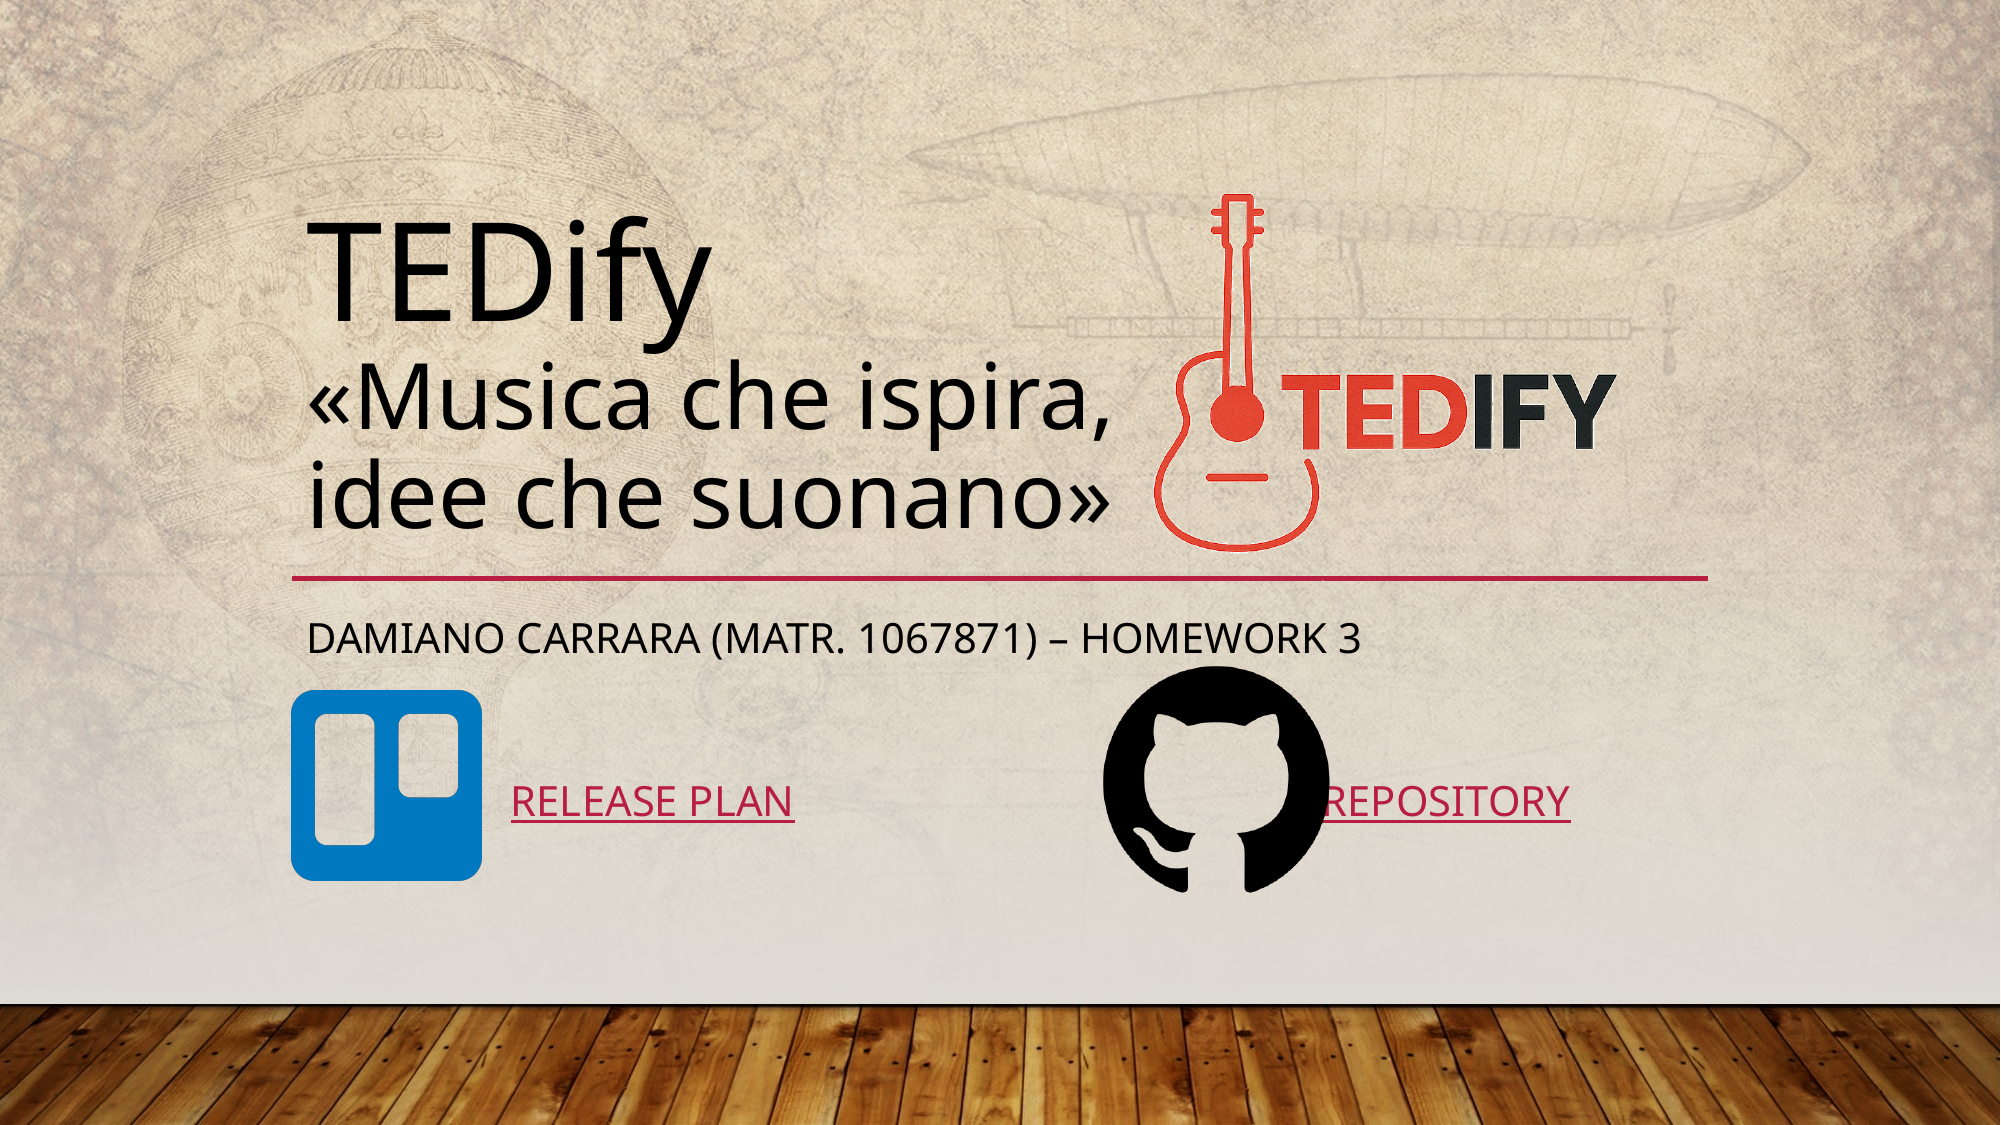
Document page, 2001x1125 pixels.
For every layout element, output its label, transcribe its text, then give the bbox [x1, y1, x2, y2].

picture [1032, 70, 1709, 963]
picture [291, 690, 482, 881]
subtitle Damiano carrara (matr. 1067871) – Homework 3 Release Plan Repository [291, 586, 1045, 923]
subtitle Damiano carrara (matr. 1067871) – Homework 3 Release Plan Repository [1401, 734, 1709, 923]
title TEDify «Musica che ispira, idee che suonano» [291, 131, 1045, 549]
picture [0, 1004, 2000, 1125]
